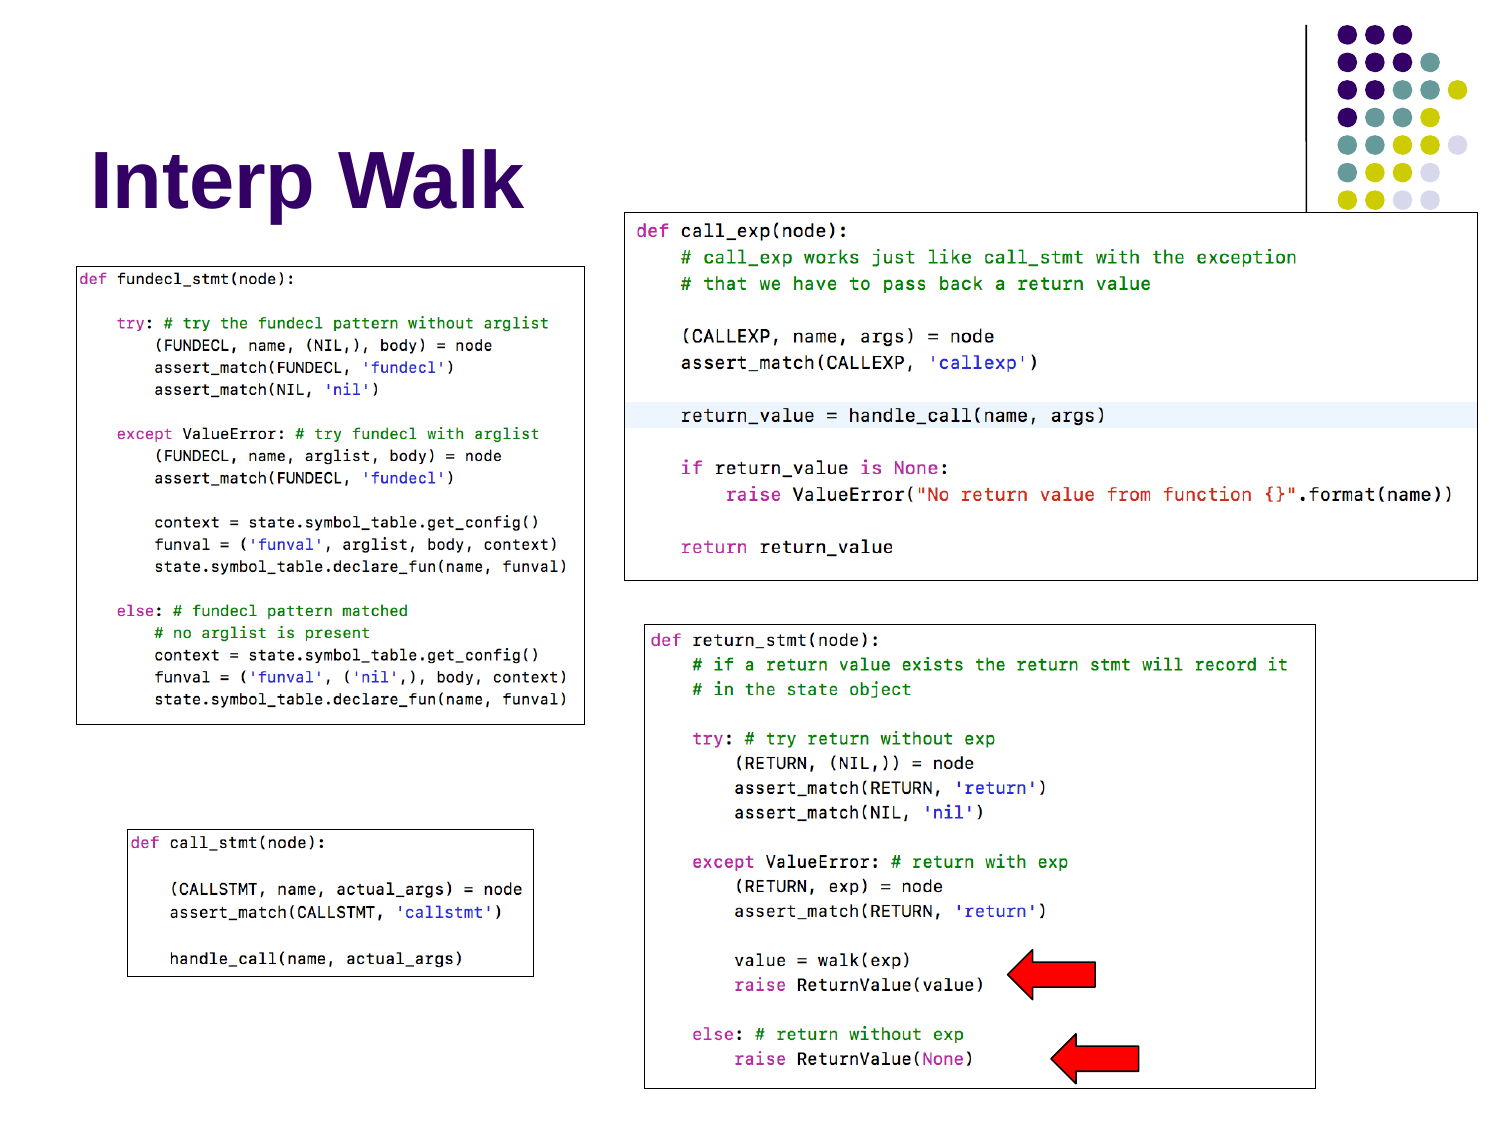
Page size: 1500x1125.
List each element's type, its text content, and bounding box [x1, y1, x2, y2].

picture [644, 624, 1317, 1089]
picture [624, 212, 1478, 582]
title Interp Walk [75, 20, 1313, 233]
picture [126, 829, 534, 977]
picture [75, 266, 585, 726]
